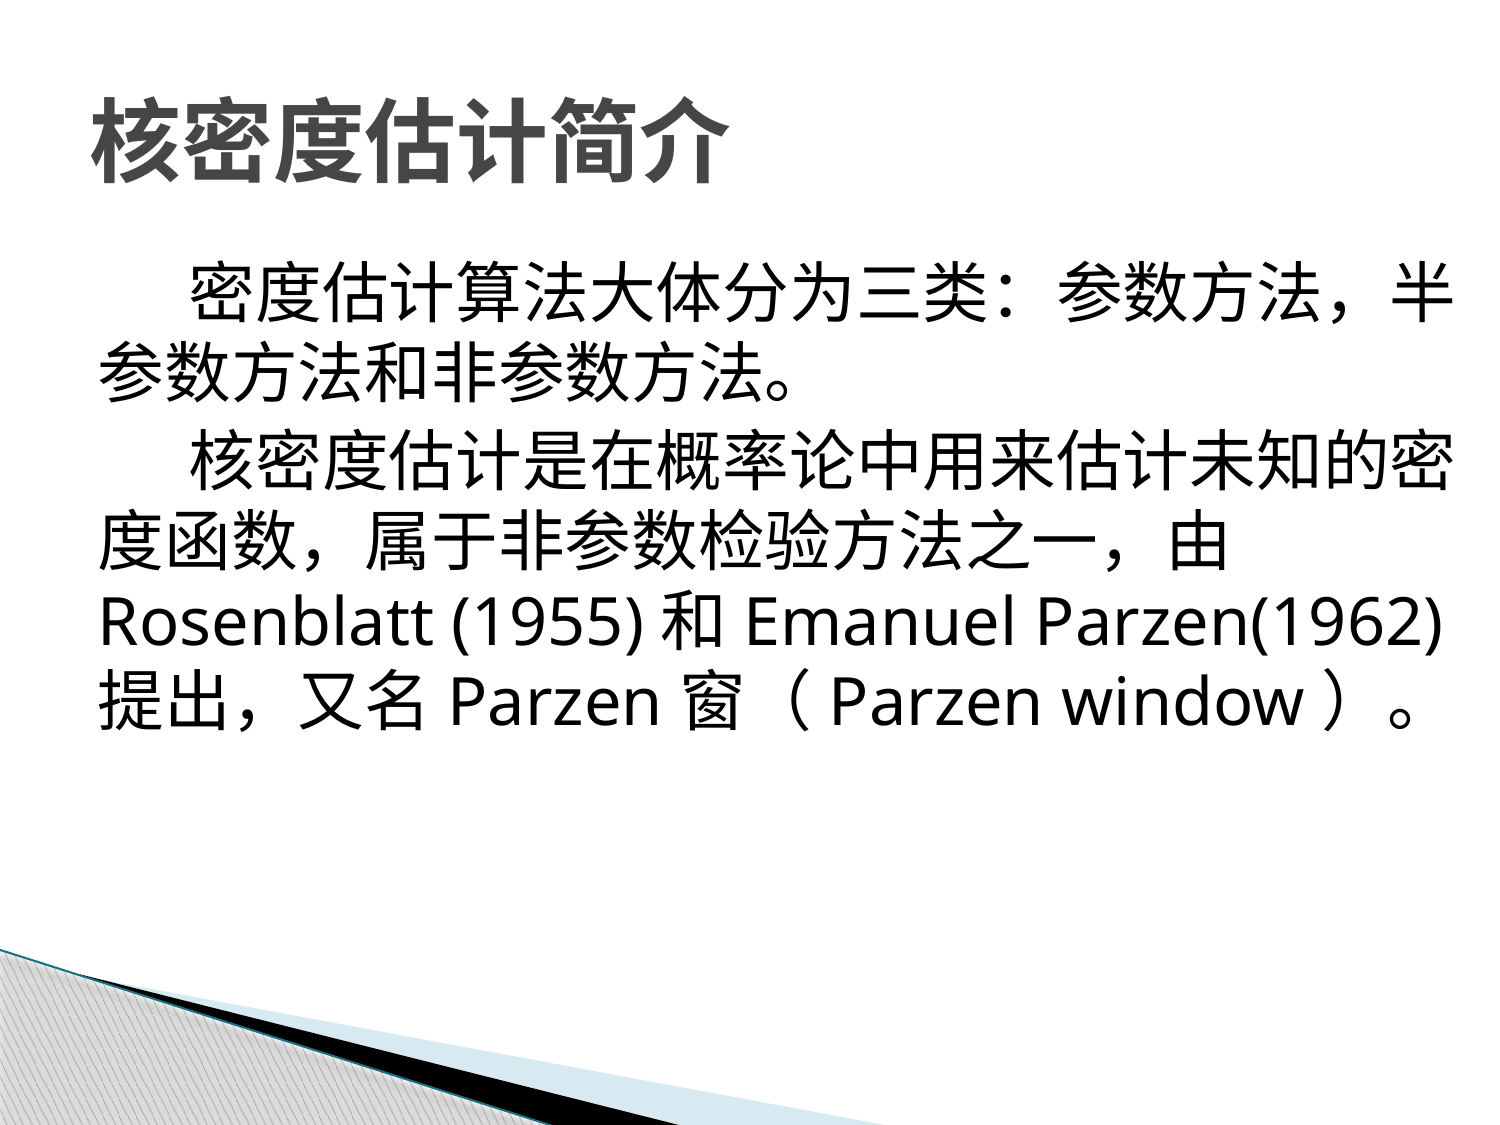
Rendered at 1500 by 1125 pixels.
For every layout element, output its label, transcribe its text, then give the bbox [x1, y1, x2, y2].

title 核密度估计简介 [75, 45, 1425, 233]
list 密度估计算法大体分为三类：参数方法，半参数方法和非参数方法。 核密度估计是在概率论中用来估计未知的密度函数，属于非参数检验方法之一，由Rosenblatt (1955)和Emanuel Parzen(1962)提出，又名Parzen窗（Parzen window）。 [64, 243, 1500, 929]
